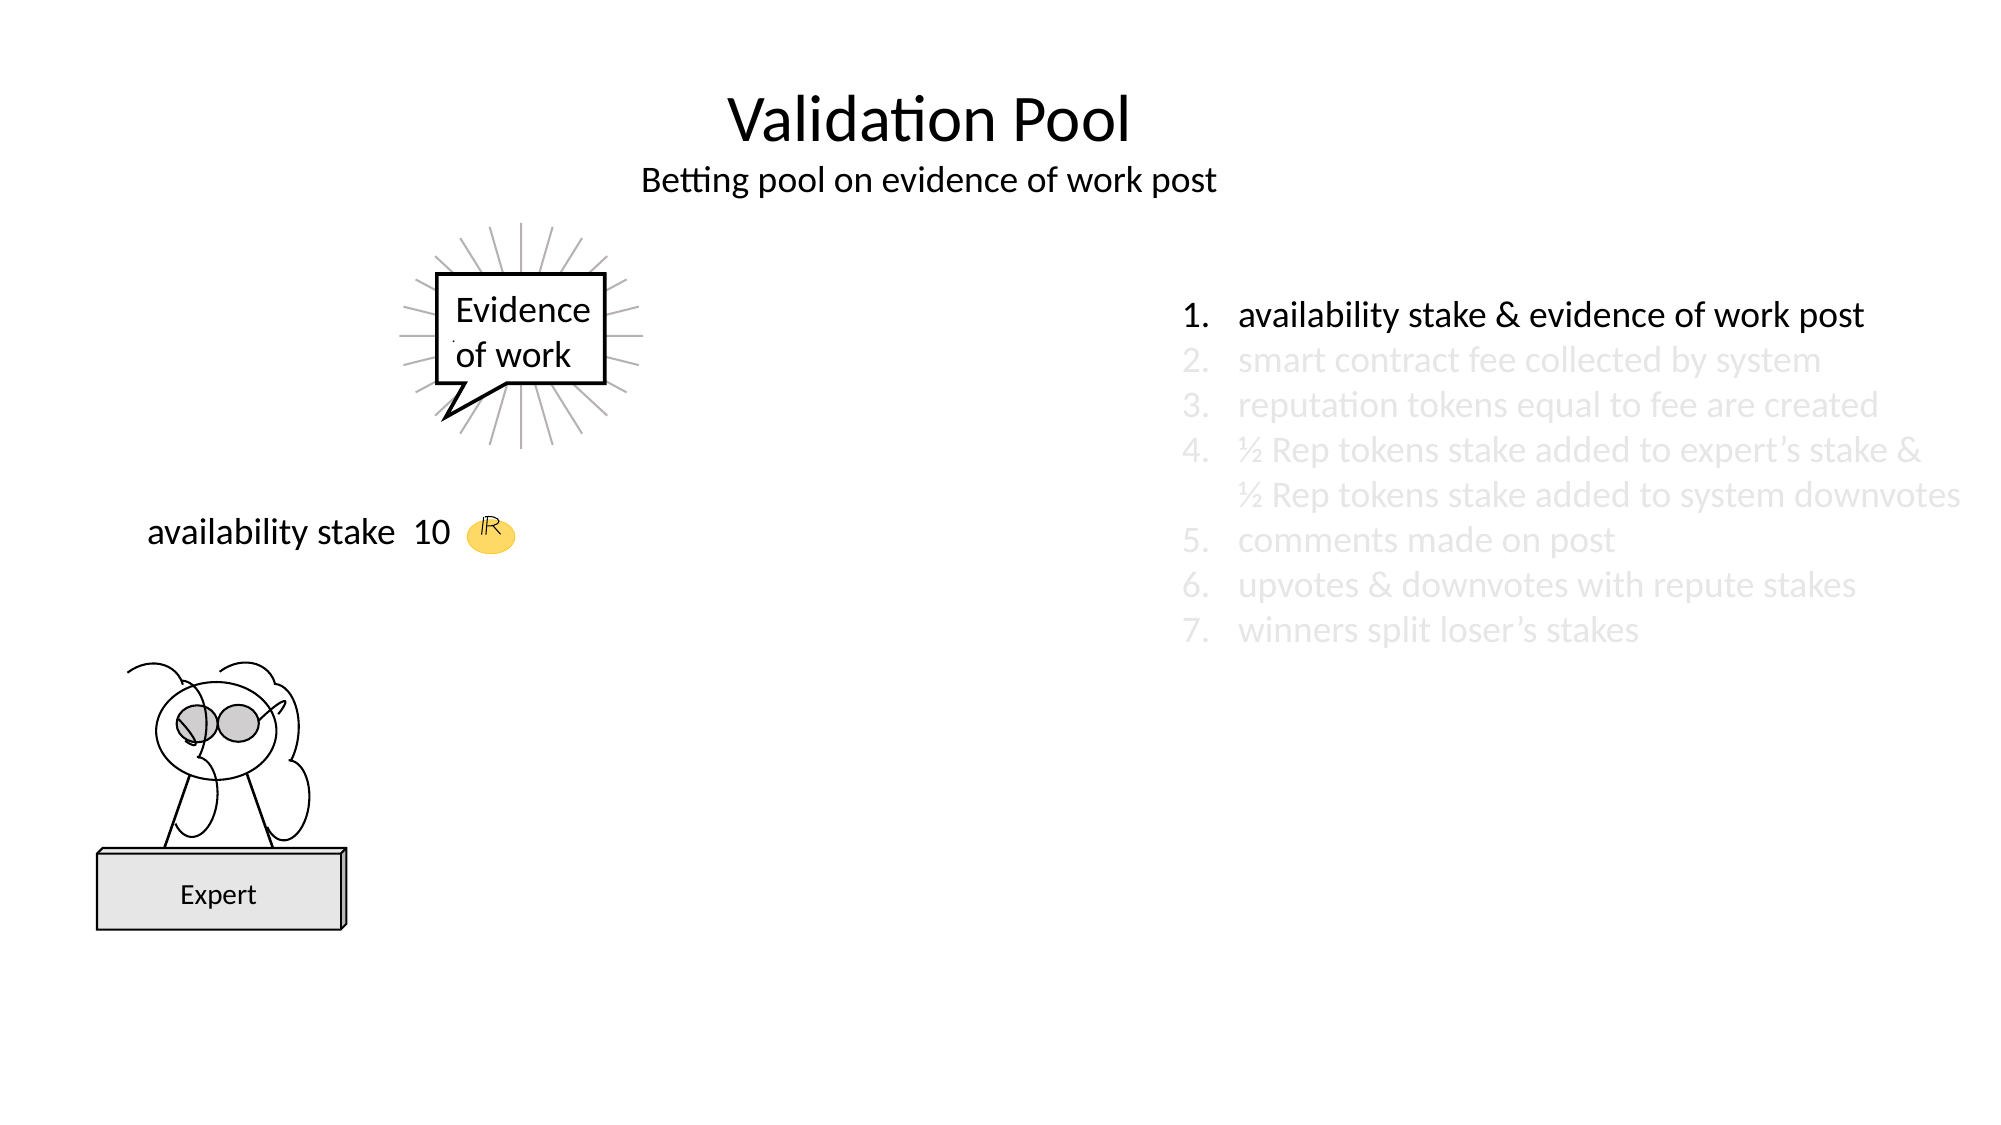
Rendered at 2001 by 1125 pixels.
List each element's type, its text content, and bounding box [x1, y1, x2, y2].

text_box availability stake 10 [132, 499, 472, 560]
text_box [96, 664, 347, 930]
text_box availability stake & evidence of work post smart contract fee collected by system reputation tokens equal to fee are created ½ Rep tokens stake added to expert’s stake & ½ Rep tokens stake added to system downvotes comments made on post upvotes & downvotes with repute stakes winners split loser’s stakes [1167, 282, 2000, 658]
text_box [399, 222, 643, 449]
text_box Validation Pool Betting pool on evidence of work post [626, 67, 1234, 208]
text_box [466, 516, 515, 554]
